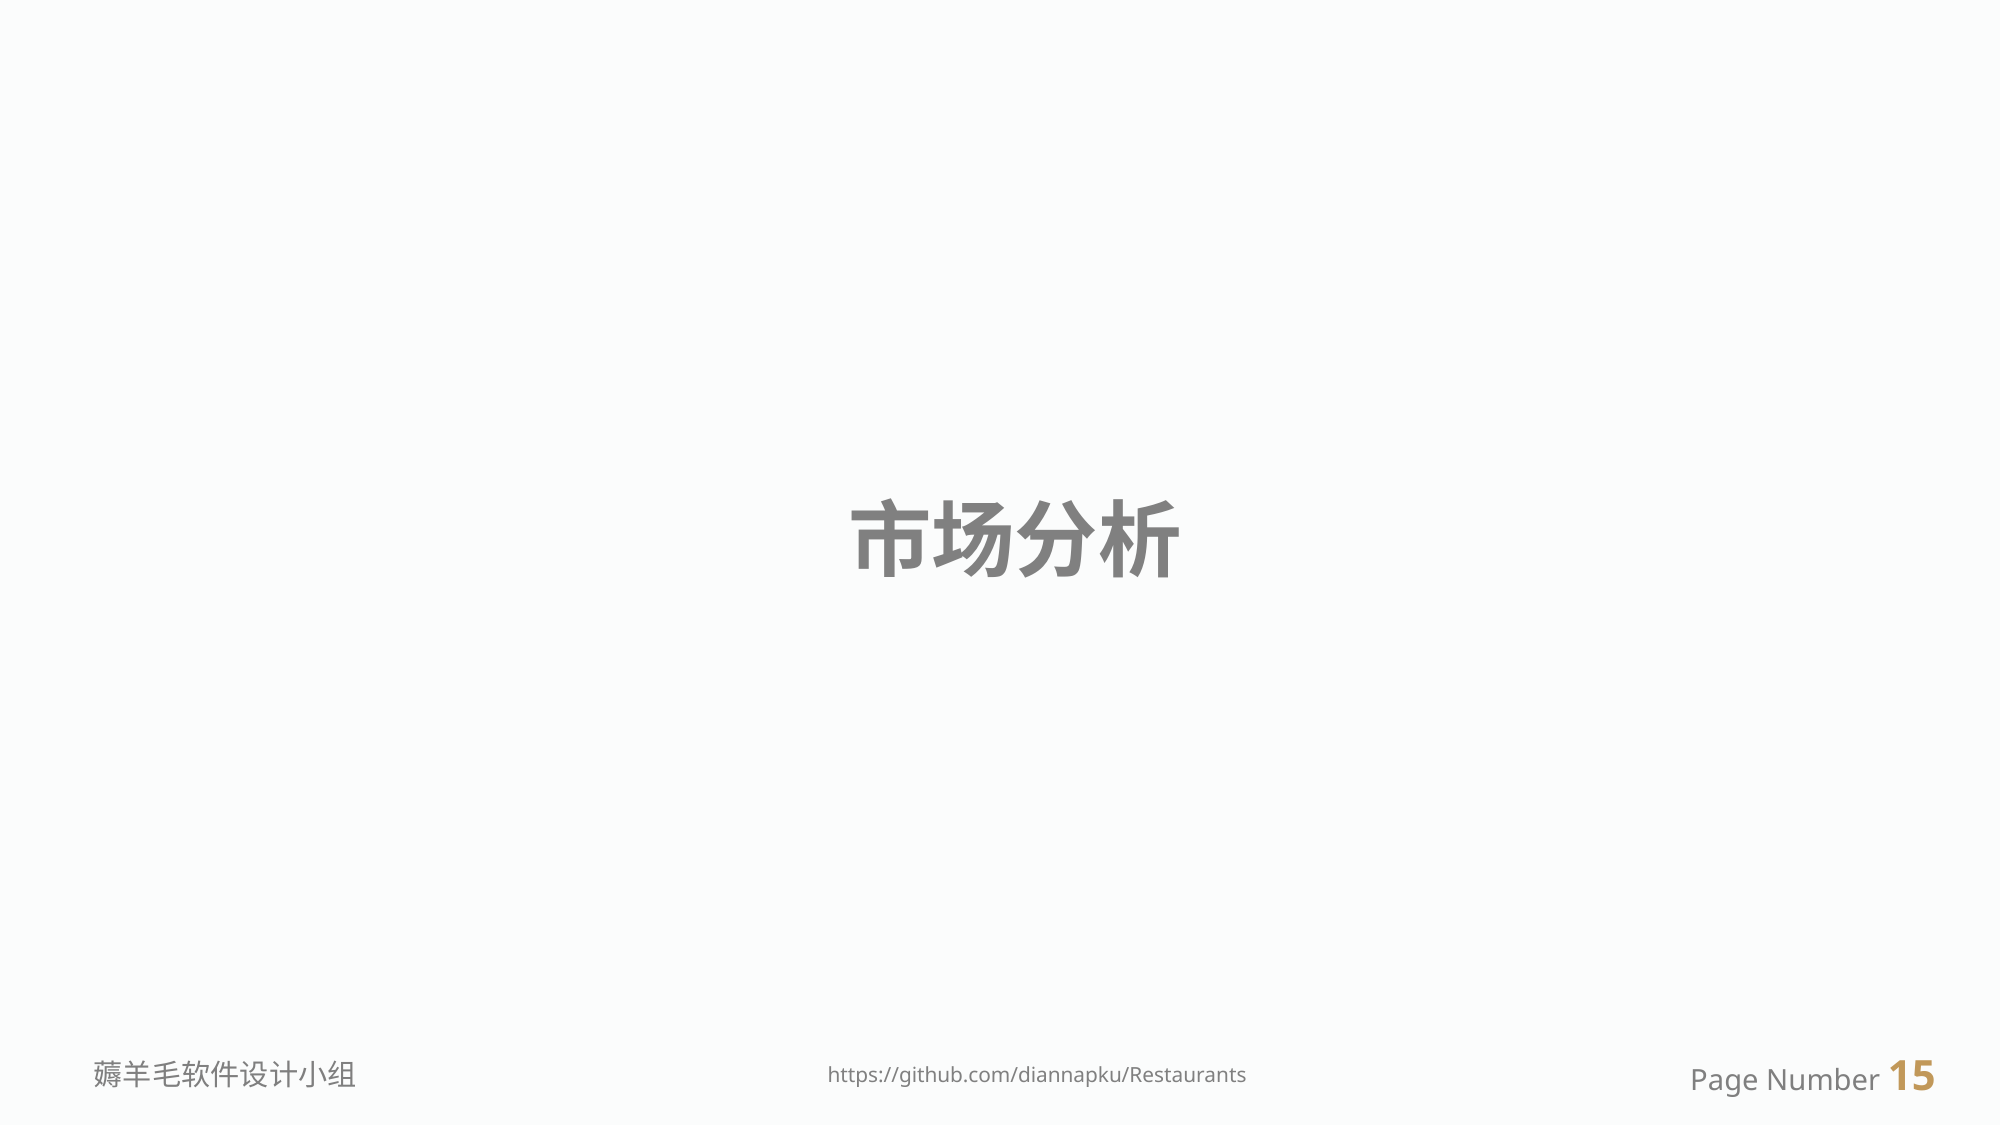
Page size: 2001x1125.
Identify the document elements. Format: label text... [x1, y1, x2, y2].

text_box Page Number 15 [1675, 1041, 1951, 1106]
text_box https://github.com/diannapku/Restaurants [813, 1054, 1262, 1095]
text_box 市场分析 [829, 480, 1201, 595]
text_box 薅羊毛软件设计小组 [78, 1048, 372, 1099]
